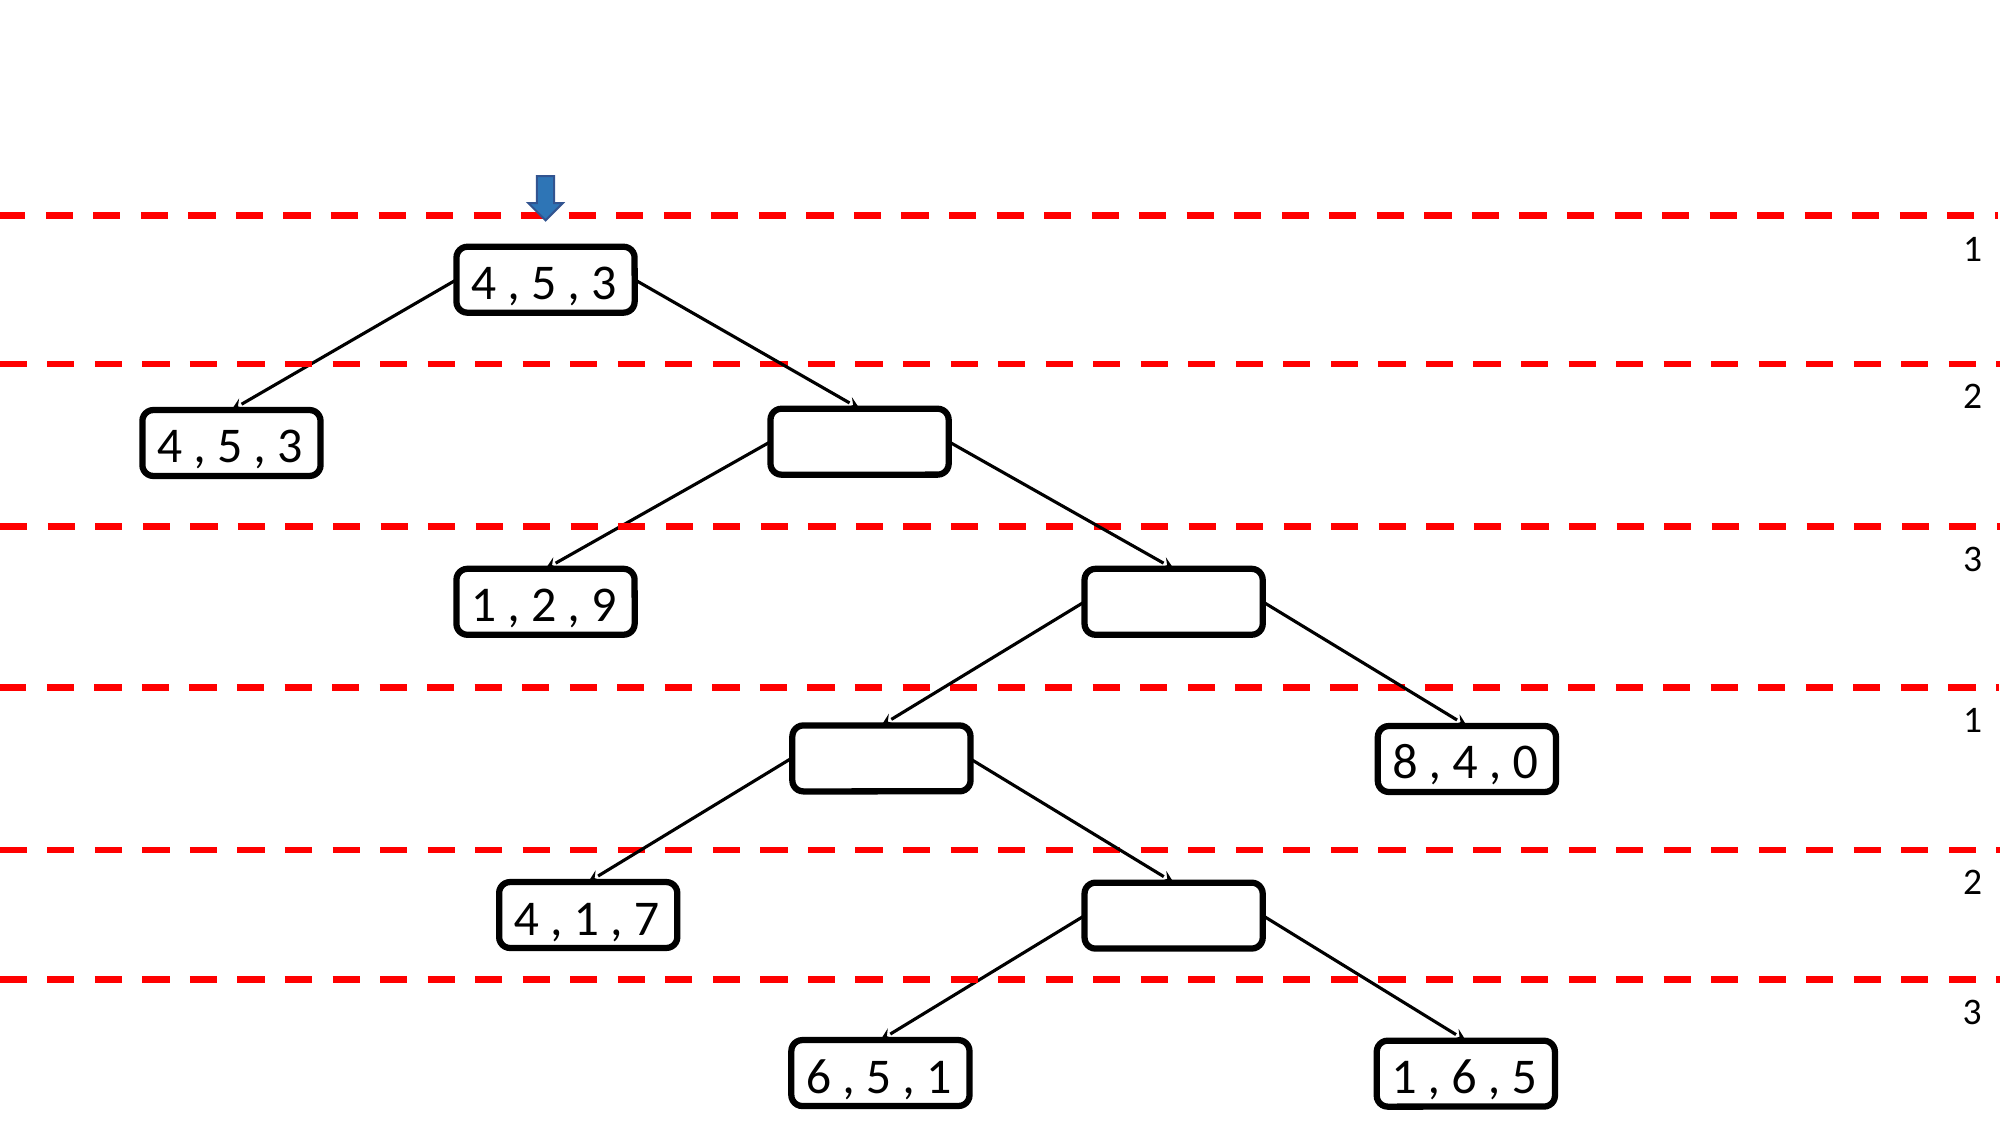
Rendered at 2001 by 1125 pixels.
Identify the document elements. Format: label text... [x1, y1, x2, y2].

text_box 8 , 4 , 0 [1376, 724, 1558, 794]
text_box 1 [1948, 688, 1992, 748]
text_box [769, 407, 950, 476]
text_box 4 , 1 , 7 [498, 881, 679, 950]
text_box 1 , 2 , 9 [455, 567, 636, 636]
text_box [231, 279, 457, 363]
text_box 3 [1948, 527, 1992, 587]
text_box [948, 441, 1174, 569]
text_box 1 , 6 , 5 [1375, 1039, 1557, 1108]
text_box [588, 758, 792, 882]
text_box 4 , 5 , 3 [141, 408, 322, 478]
text_box [525, 175, 566, 215]
text_box 1 [1948, 216, 1992, 277]
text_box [1262, 980, 1466, 1041]
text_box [1262, 601, 1467, 726]
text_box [545, 441, 771, 526]
text_box [1083, 567, 1264, 636]
text_box 6 , 5 , 1 [790, 1039, 971, 1108]
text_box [634, 279, 860, 409]
text_box 3 [1947, 980, 1992, 1040]
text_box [880, 980, 1085, 1040]
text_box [231, 365, 457, 411]
text_box [791, 724, 972, 793]
text_box 2 [1948, 365, 1992, 424]
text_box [545, 527, 771, 569]
text_box [539, 216, 552, 222]
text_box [969, 758, 1174, 883]
text_box 4 , 5 , 3 [455, 245, 636, 314]
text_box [1262, 915, 1466, 979]
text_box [880, 915, 1085, 979]
text_box [1083, 881, 1264, 950]
text_box 2 [1948, 851, 1992, 909]
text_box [881, 601, 1085, 726]
